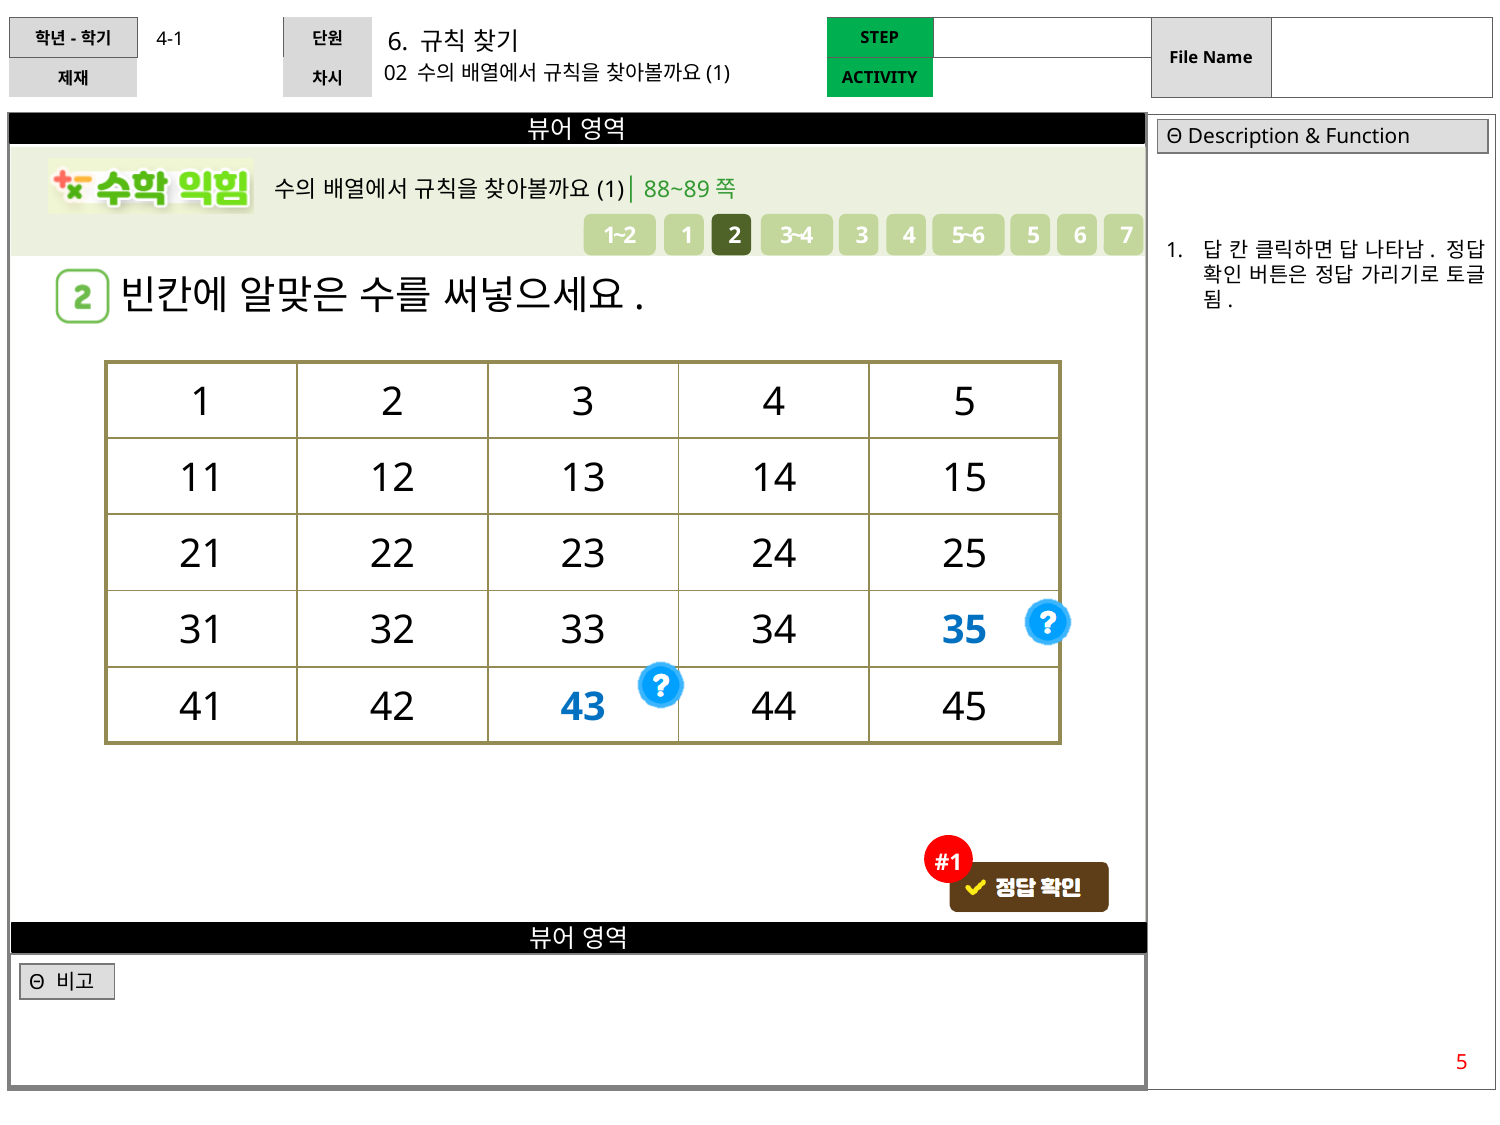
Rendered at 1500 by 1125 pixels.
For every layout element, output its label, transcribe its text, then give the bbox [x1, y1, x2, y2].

text_box 3 [836, 211, 881, 258]
picture [48, 158, 254, 214]
table_cell 11 [108, 439, 296, 513]
table_header 3 [489, 364, 678, 437]
table_cell 33 [489, 591, 678, 666]
table_cell 13 [489, 439, 678, 513]
table_cell 43 [489, 668, 678, 741]
text_box 1 [662, 211, 706, 258]
table_cell 21 [108, 515, 296, 590]
text_box 답 칸 클릭하면 답 나타남. 정답 확인 버튼은 정답 가리기로 토글 됨. [1151, 179, 1500, 369]
table_header 5 [870, 364, 1058, 437]
text_box 3~4 [758, 211, 836, 258]
text_box 2 [709, 211, 754, 258]
table_cell 22 [298, 515, 487, 590]
text_box 7 [1101, 211, 1146, 258]
table_cell 25 [870, 515, 1058, 590]
table_cell 31 [108, 591, 296, 666]
table_cell 14 [679, 439, 868, 513]
picture [52, 264, 112, 327]
table_header Θ Description & Function [1158, 120, 1487, 152]
table_header 2 [298, 364, 487, 437]
text_box 6 [1055, 211, 1099, 258]
table_cell 34 [679, 591, 868, 666]
table_cell 42 [298, 668, 487, 741]
table_cell 41 [108, 668, 296, 741]
table_cell 32 [298, 591, 487, 666]
text_box 4-1 [141, 18, 284, 55]
table_cell 45 [870, 668, 1058, 741]
text_box 수의 배열에서 규칙을 찾아볼까요(1)│ 88~89쪽 [259, 166, 896, 209]
picture [631, 655, 692, 715]
table_cell 24 [679, 515, 868, 590]
table_header 4 [679, 364, 868, 437]
text_box 02 수의 배열에서 규칙을 찾아볼까요(1) [369, 52, 828, 93]
table_cell 35 [870, 591, 1058, 666]
picture [1017, 592, 1078, 652]
table_cell 12 [298, 439, 487, 513]
text_box 1~2 [581, 211, 658, 258]
text_box #1 [922, 832, 975, 885]
picture [948, 858, 1111, 913]
text_box 5~6 [930, 211, 1007, 258]
text_box 빈칸에 알맞은 수를 써넣으세요. [109, 263, 1136, 326]
text_box 5 [1008, 211, 1053, 258]
text_box 4 [884, 211, 929, 258]
table_cell 15 [870, 439, 1058, 513]
table_cell 44 [679, 668, 868, 741]
table_cell 23 [489, 515, 678, 590]
table_header 1 [108, 364, 296, 437]
text_box 6. 규칙 찾기 [372, 18, 828, 43]
